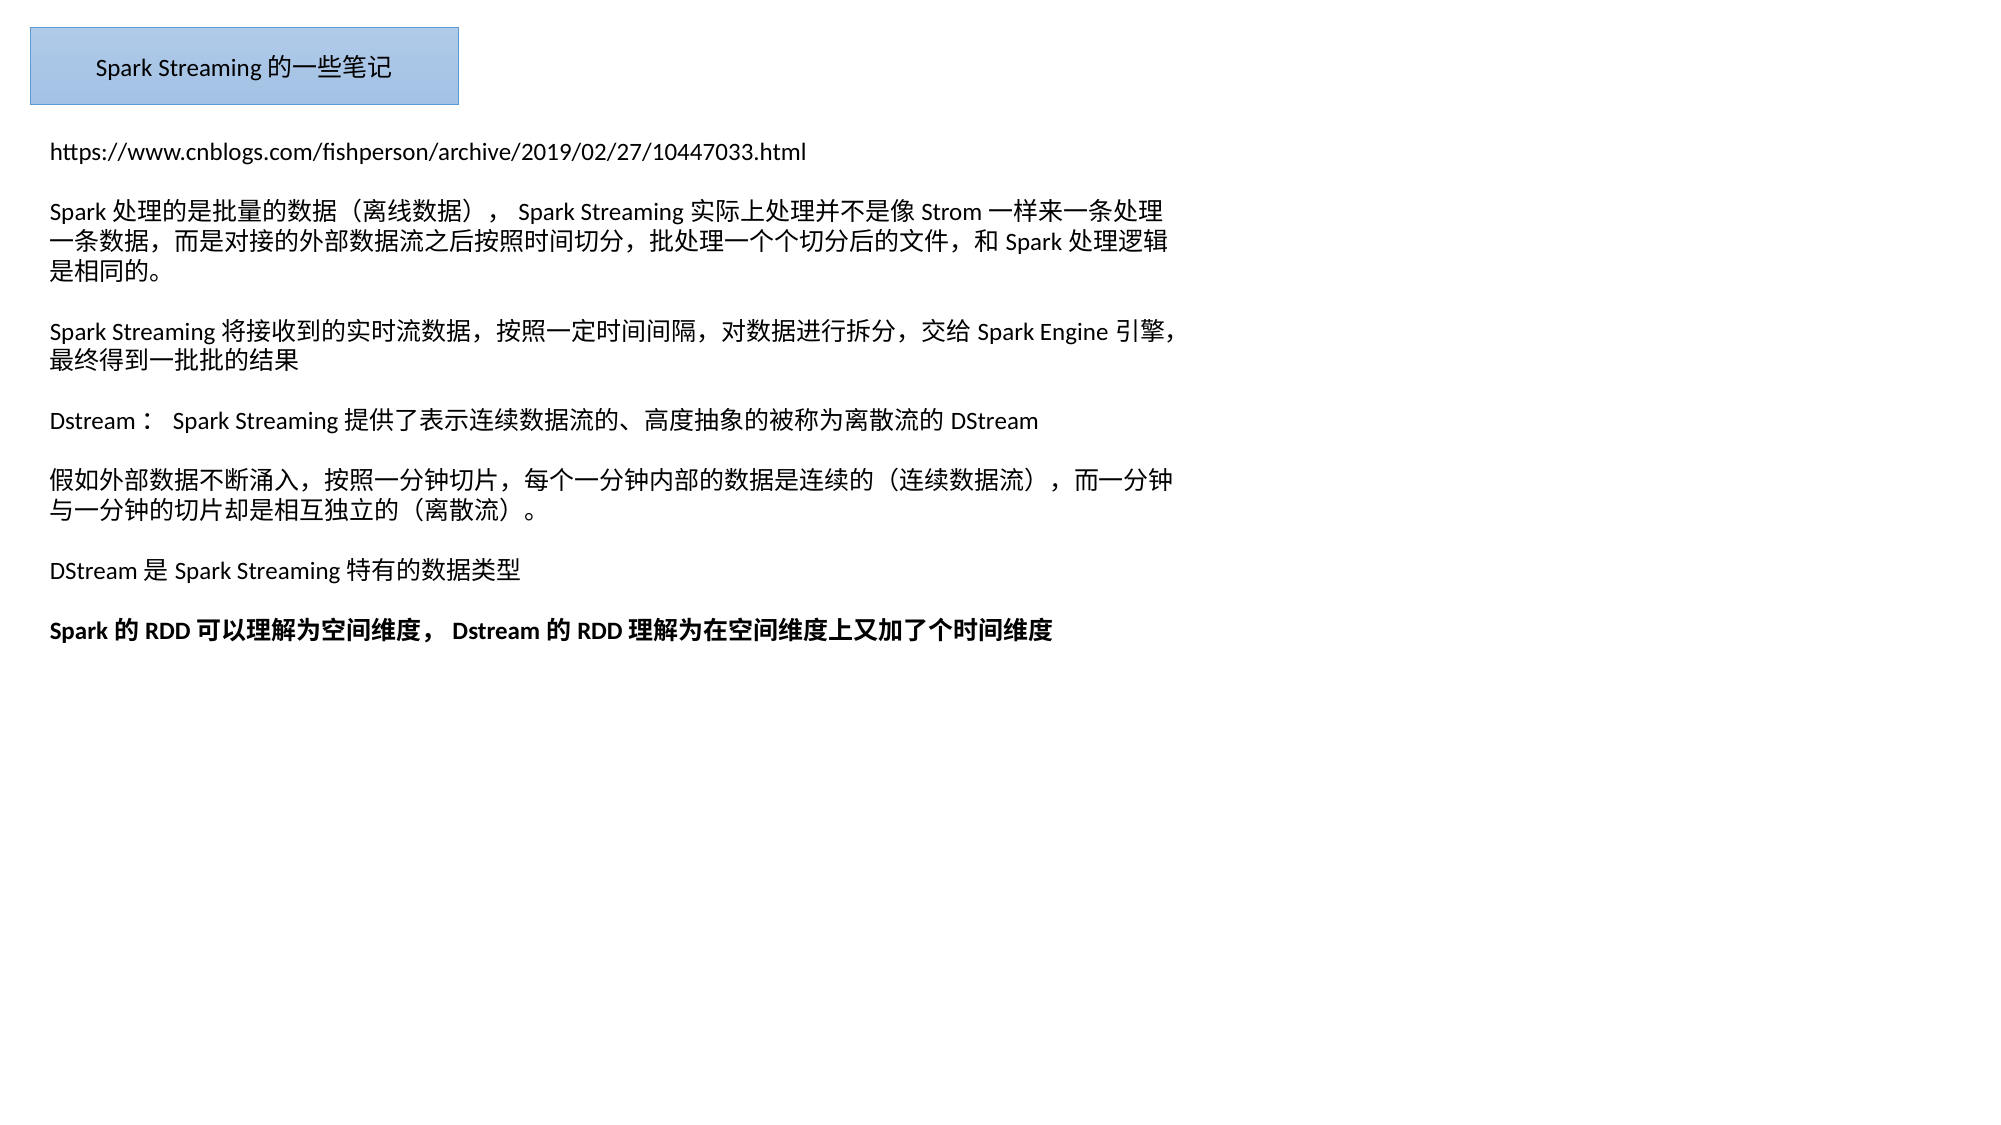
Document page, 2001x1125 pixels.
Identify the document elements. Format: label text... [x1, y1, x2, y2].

text_box https://www.cnblogs.com/fishperson/archive/2019/02/27/10447033.html Spark处理的是批量的数据（离线数据），Spark Streaming实际上处理并不是像Strom一样来一条处理一条数据，而是对接的外部数据流之后按照时间切分，批处理一个个切分后的文件，和Spark处理逻辑是相同的。 Spark Streaming将接收到的实时流数据，按照一定时间间隔，对数据进行拆分，交给Spark Engine引擎，最终得到一批批的结果 Dstream：Spark Streaming提供了表示连续数据流的、高度抽象的被称为离散流的DStream 假如外部数据不断涌入，按照一分钟切片，每个一分钟内部的数据是连续的（连续数据流），而一分钟与一分钟的切片却是相互独立的（离散流）。 DStream是Spark Streaming特有的数据类型 Spark的RDD可以理解为空间维度，Dstream的RDD理解为在空间维度上又加了个时间维度 [34, 128, 1197, 652]
text_box Spark Streaming的一些笔记 [30, 27, 459, 105]
